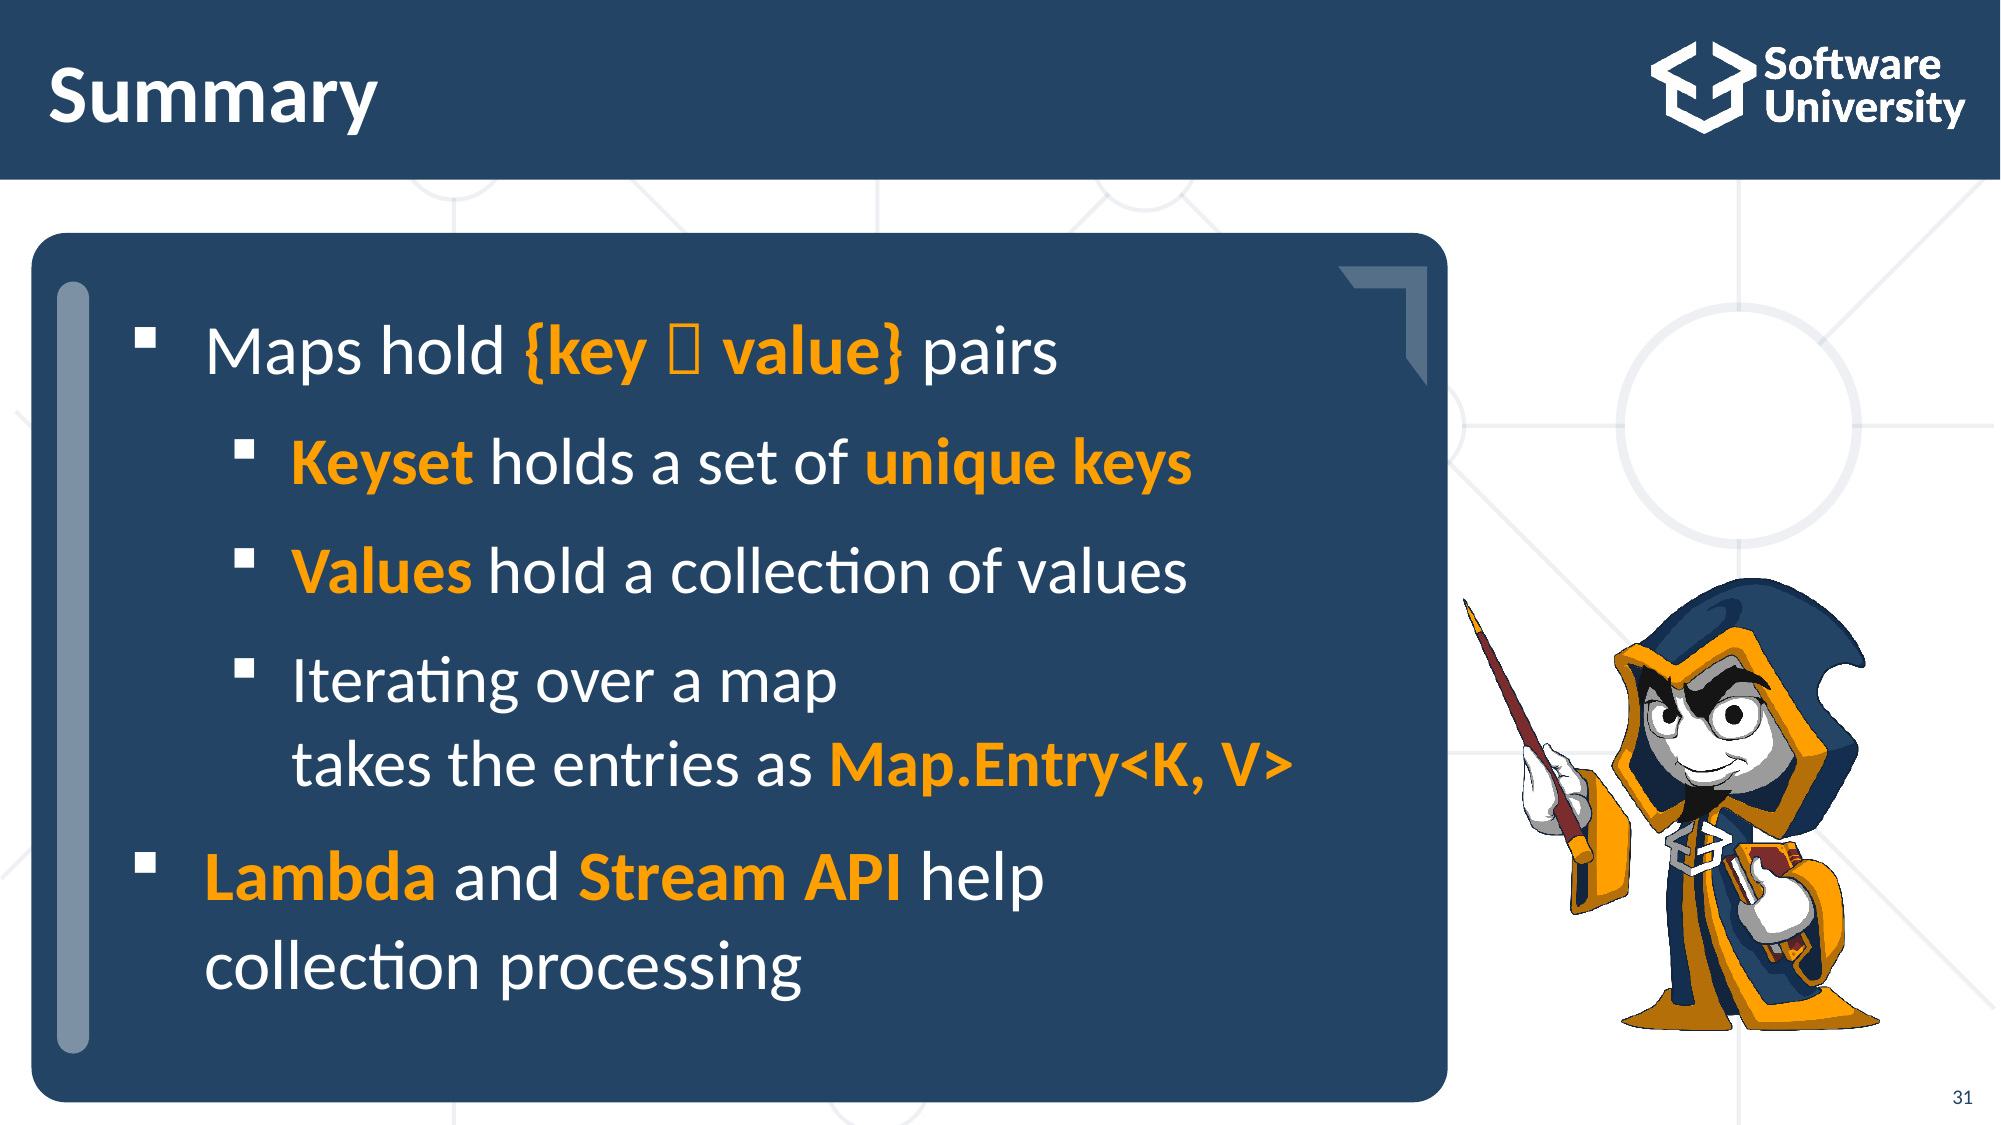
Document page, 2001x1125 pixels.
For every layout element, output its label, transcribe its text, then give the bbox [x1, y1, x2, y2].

picture [1447, 537, 1921, 1050]
text_box Maps hold {key  value} pairs Keyset holds a set of unique keys Values hold a collection of values Iterating over a map takes the entries as Map.Entry<K, V> Lambda and Stream API help collection processing [111, 293, 2000, 1125]
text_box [31, 232, 1448, 1103]
slide_number 31 [1927, 1067, 1989, 1117]
picture [1651, 41, 1966, 134]
title Summary [31, 16, 1625, 162]
